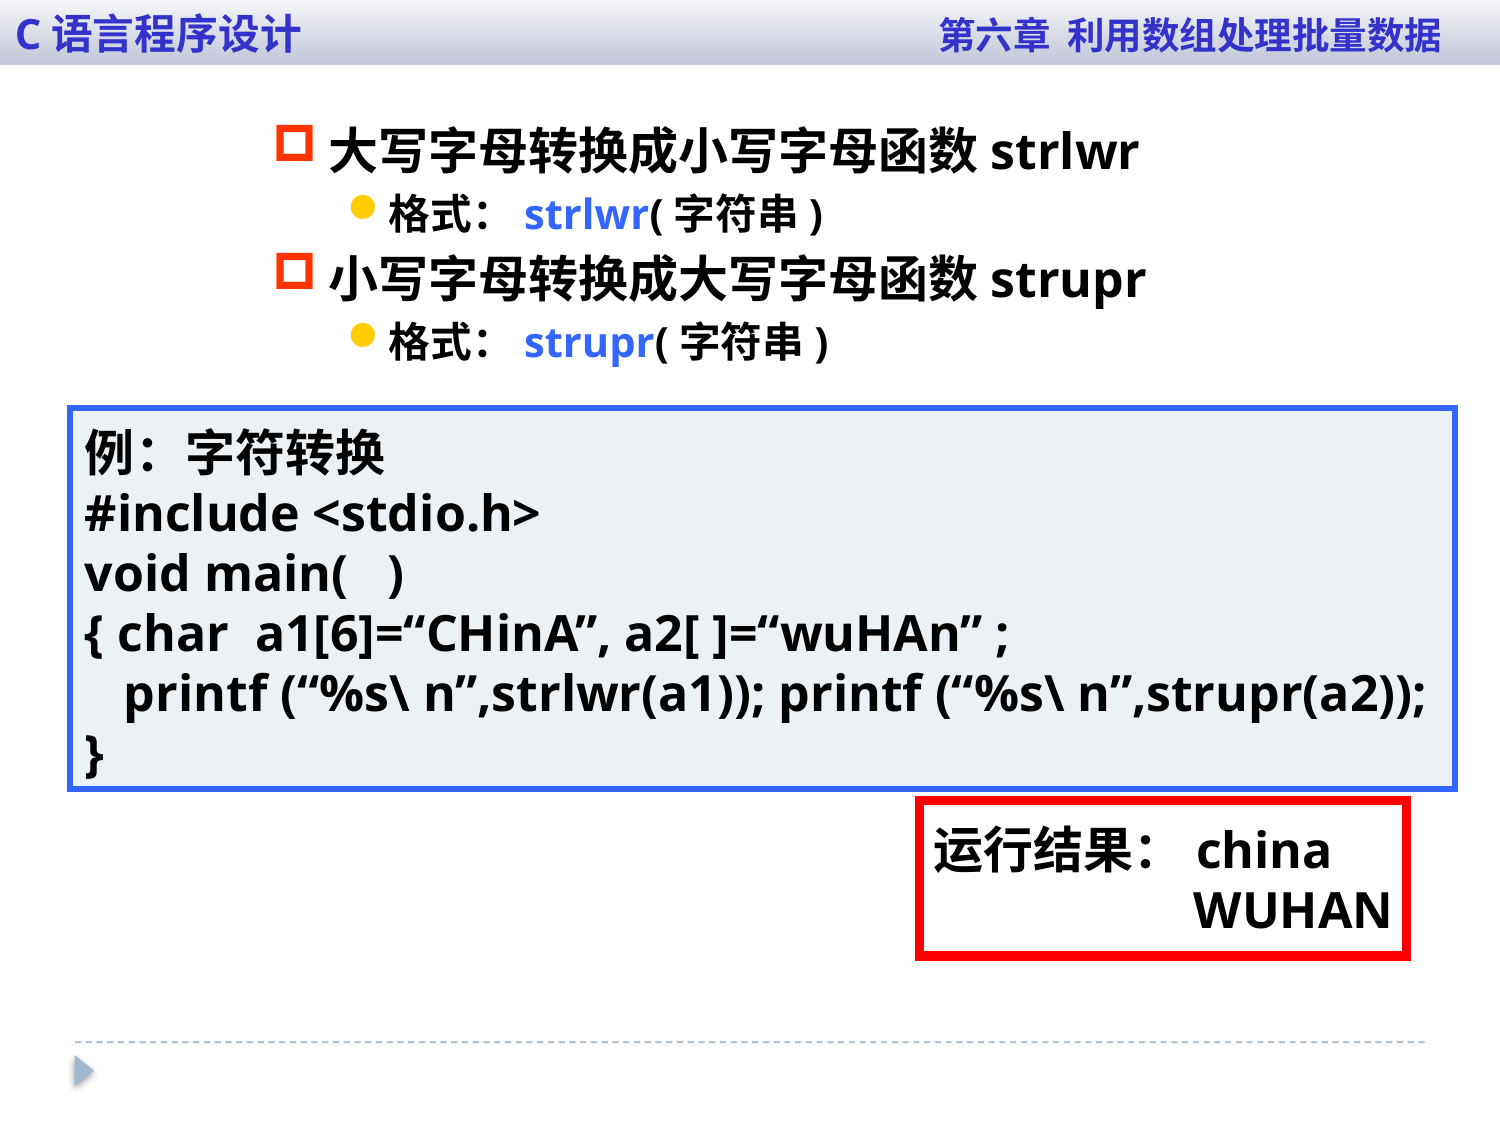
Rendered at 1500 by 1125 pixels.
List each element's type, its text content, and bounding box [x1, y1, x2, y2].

text_box 大写字母转换成小写字母函数strlwr 格式：strlwr(字符串) 小写字母转换成大写字母函数strupr 格式：strupr(字符串) [107, 111, 1381, 391]
text_box C语言程序设计 第六章 利用数组处理批量数据 [0, 0, 1500, 65]
text_box 例：字符转换 #include <stdio.h> void main( ) { char a1[6]=“CHinA”, a2[ ]=“wuHAn” ; printf (“%s\ n”,strlwr(a1)); printf (“%s\ n”,strupr(a2)); } [70, 408, 1456, 790]
text_box 运行结果：china WUHAN [919, 800, 1407, 956]
